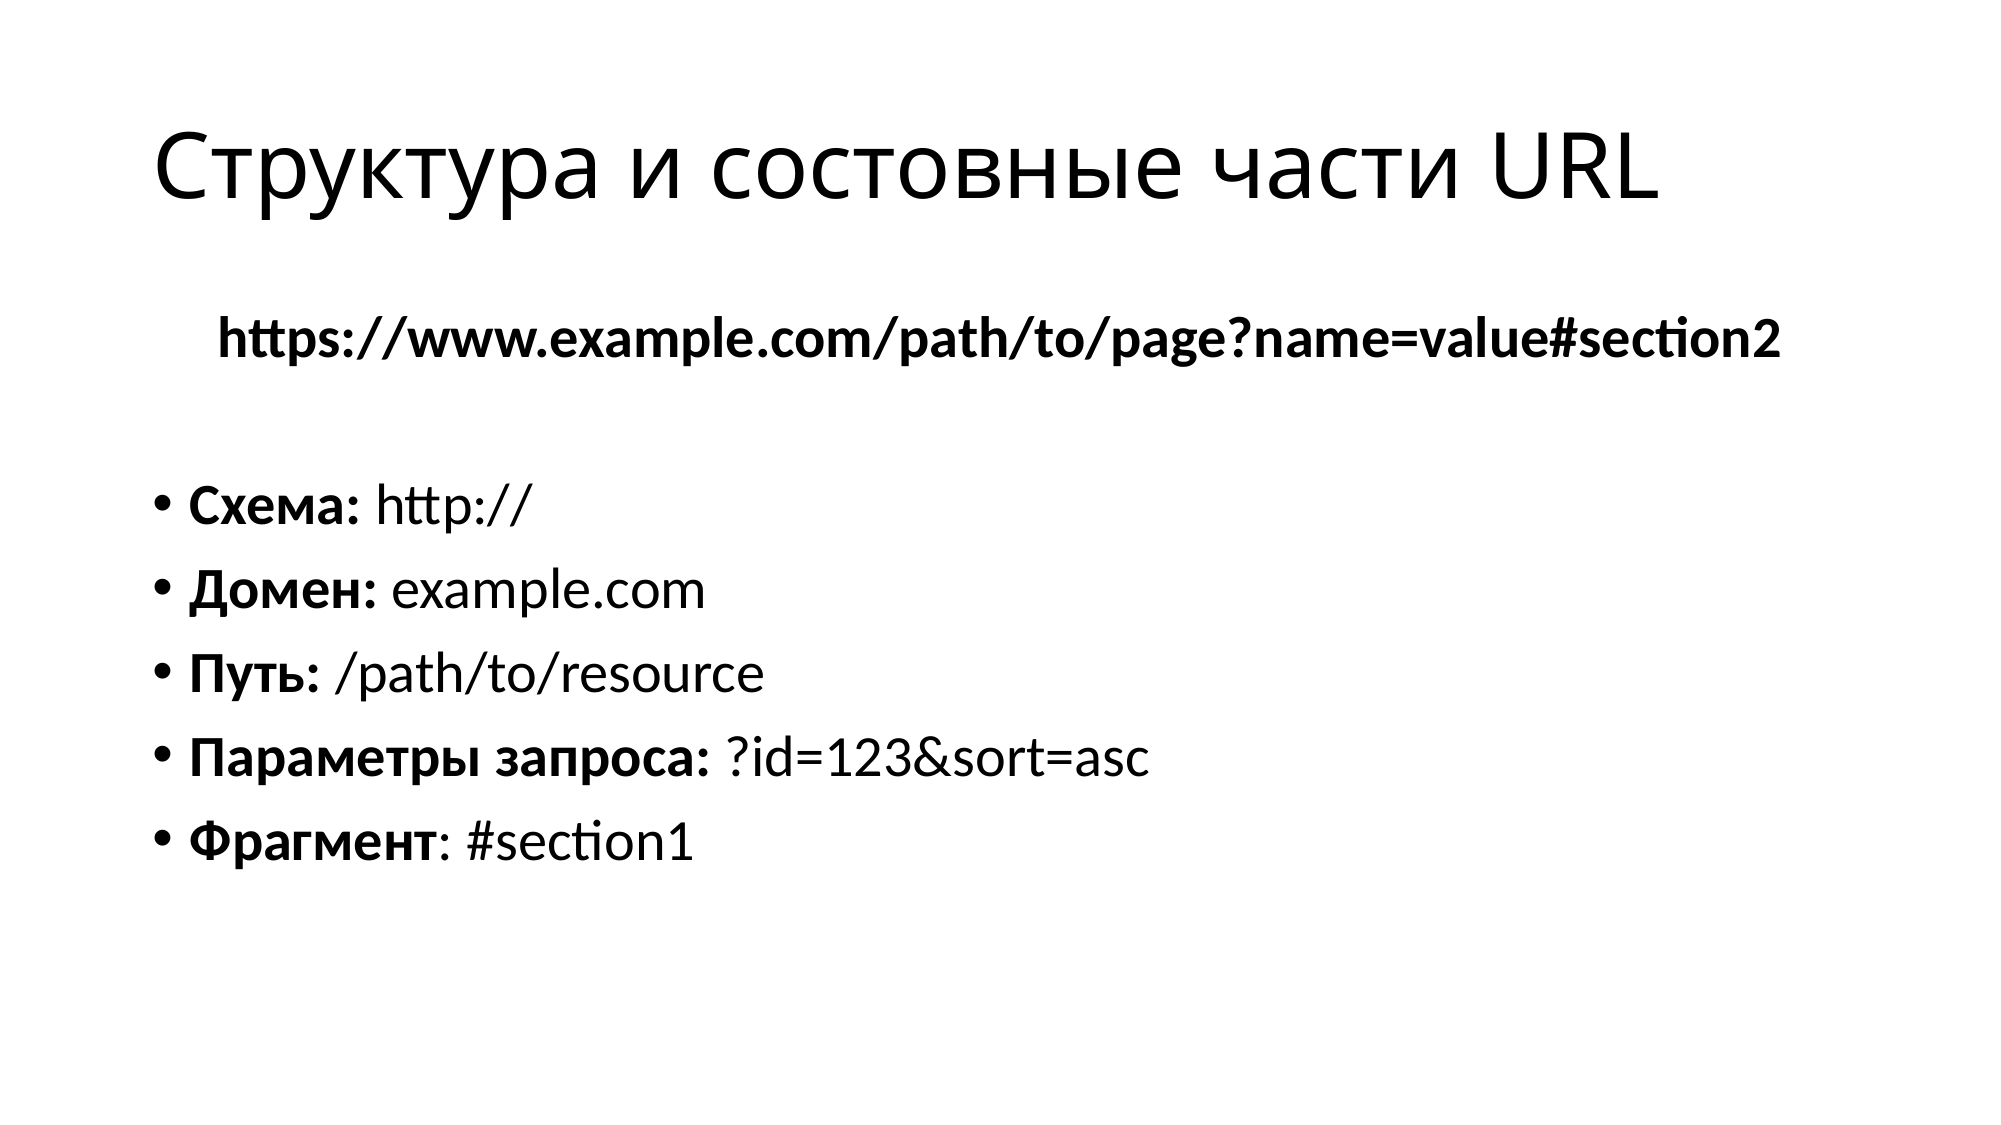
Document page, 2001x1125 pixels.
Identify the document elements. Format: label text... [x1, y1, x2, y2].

title Структура и состовные части URL [137, 59, 1863, 278]
list https://www.example.com/path/to/page?name=value#section2 Схема: http:// Домен: example.com Путь: /path/to/resource Параметры запроса: ?id=123&sort=asc Фрагмент: #section1 [137, 299, 1863, 1014]
